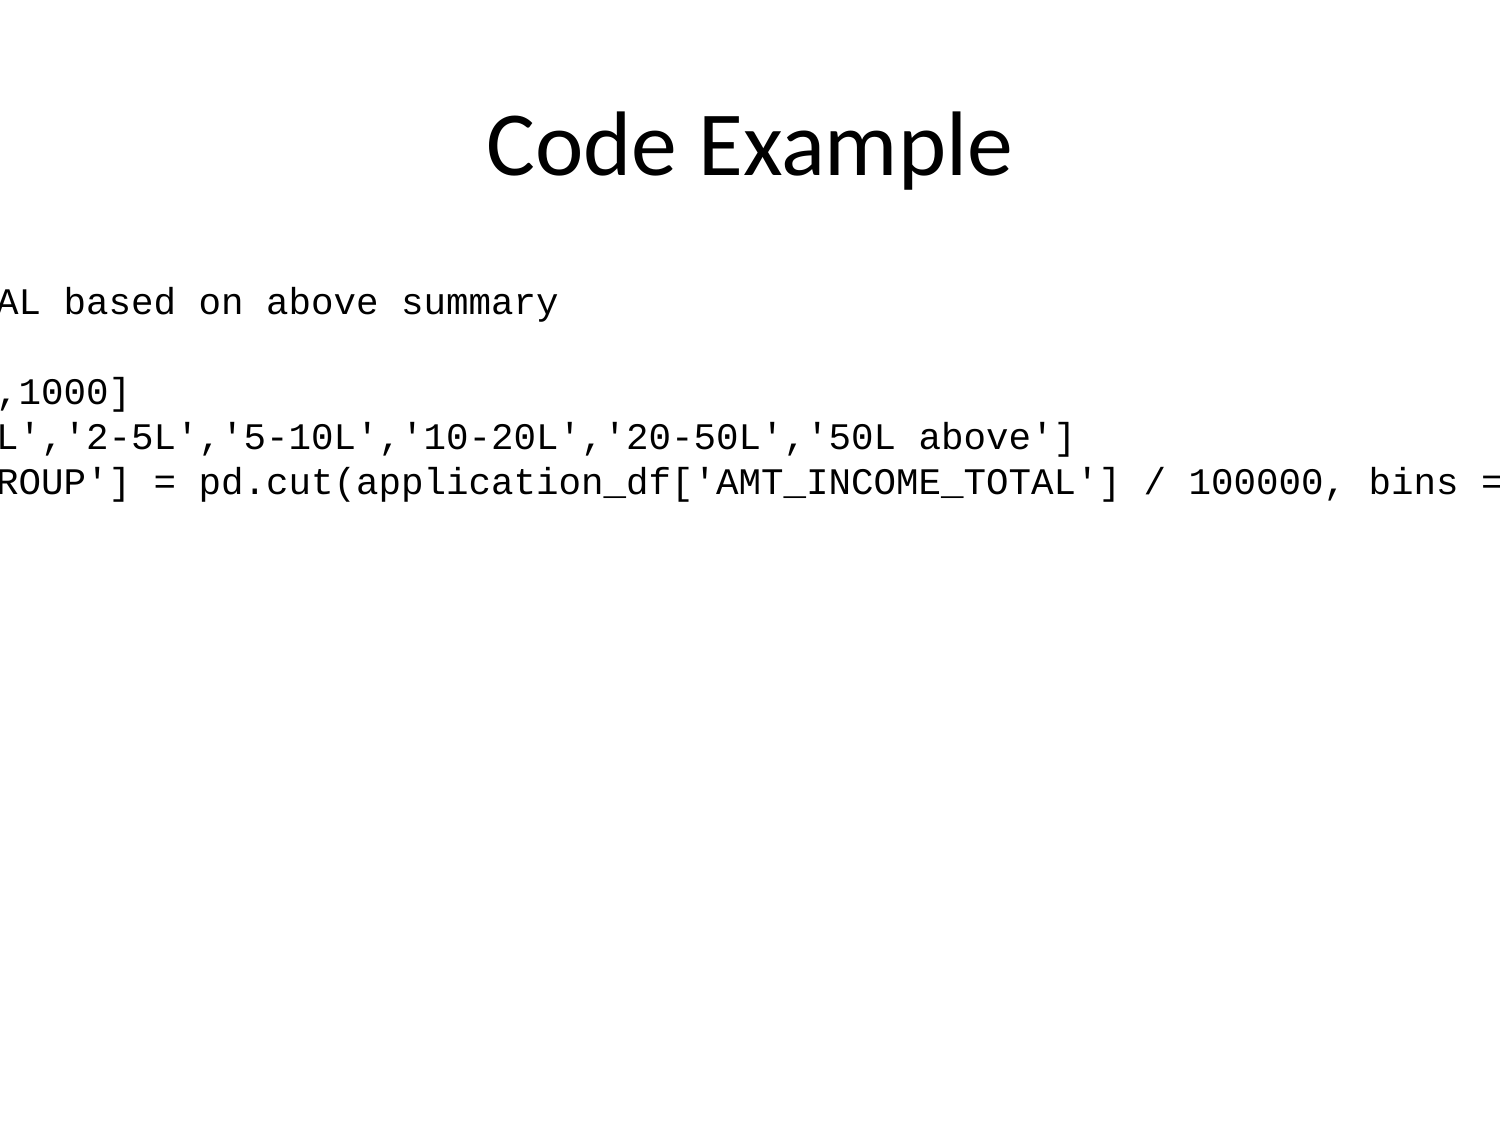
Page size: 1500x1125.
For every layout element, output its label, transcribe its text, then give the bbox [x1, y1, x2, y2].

title Code Example [75, 45, 1425, 224]
text_box # Binning AMT_INCOME_TOTAL based on above summary bins = [0,1,2,5,10,20,50,1000] labels = ['Upto 1L','1-2L','2-5L','5-10L','10-20L','20-50L','50L above'] application_df['INCOME_GROUP'] = pd.cut(application_df['AMT_INCOME_TOTAL'] / 100000, bins = bins, labels = labels ) [0, 224, 1500, 555]
